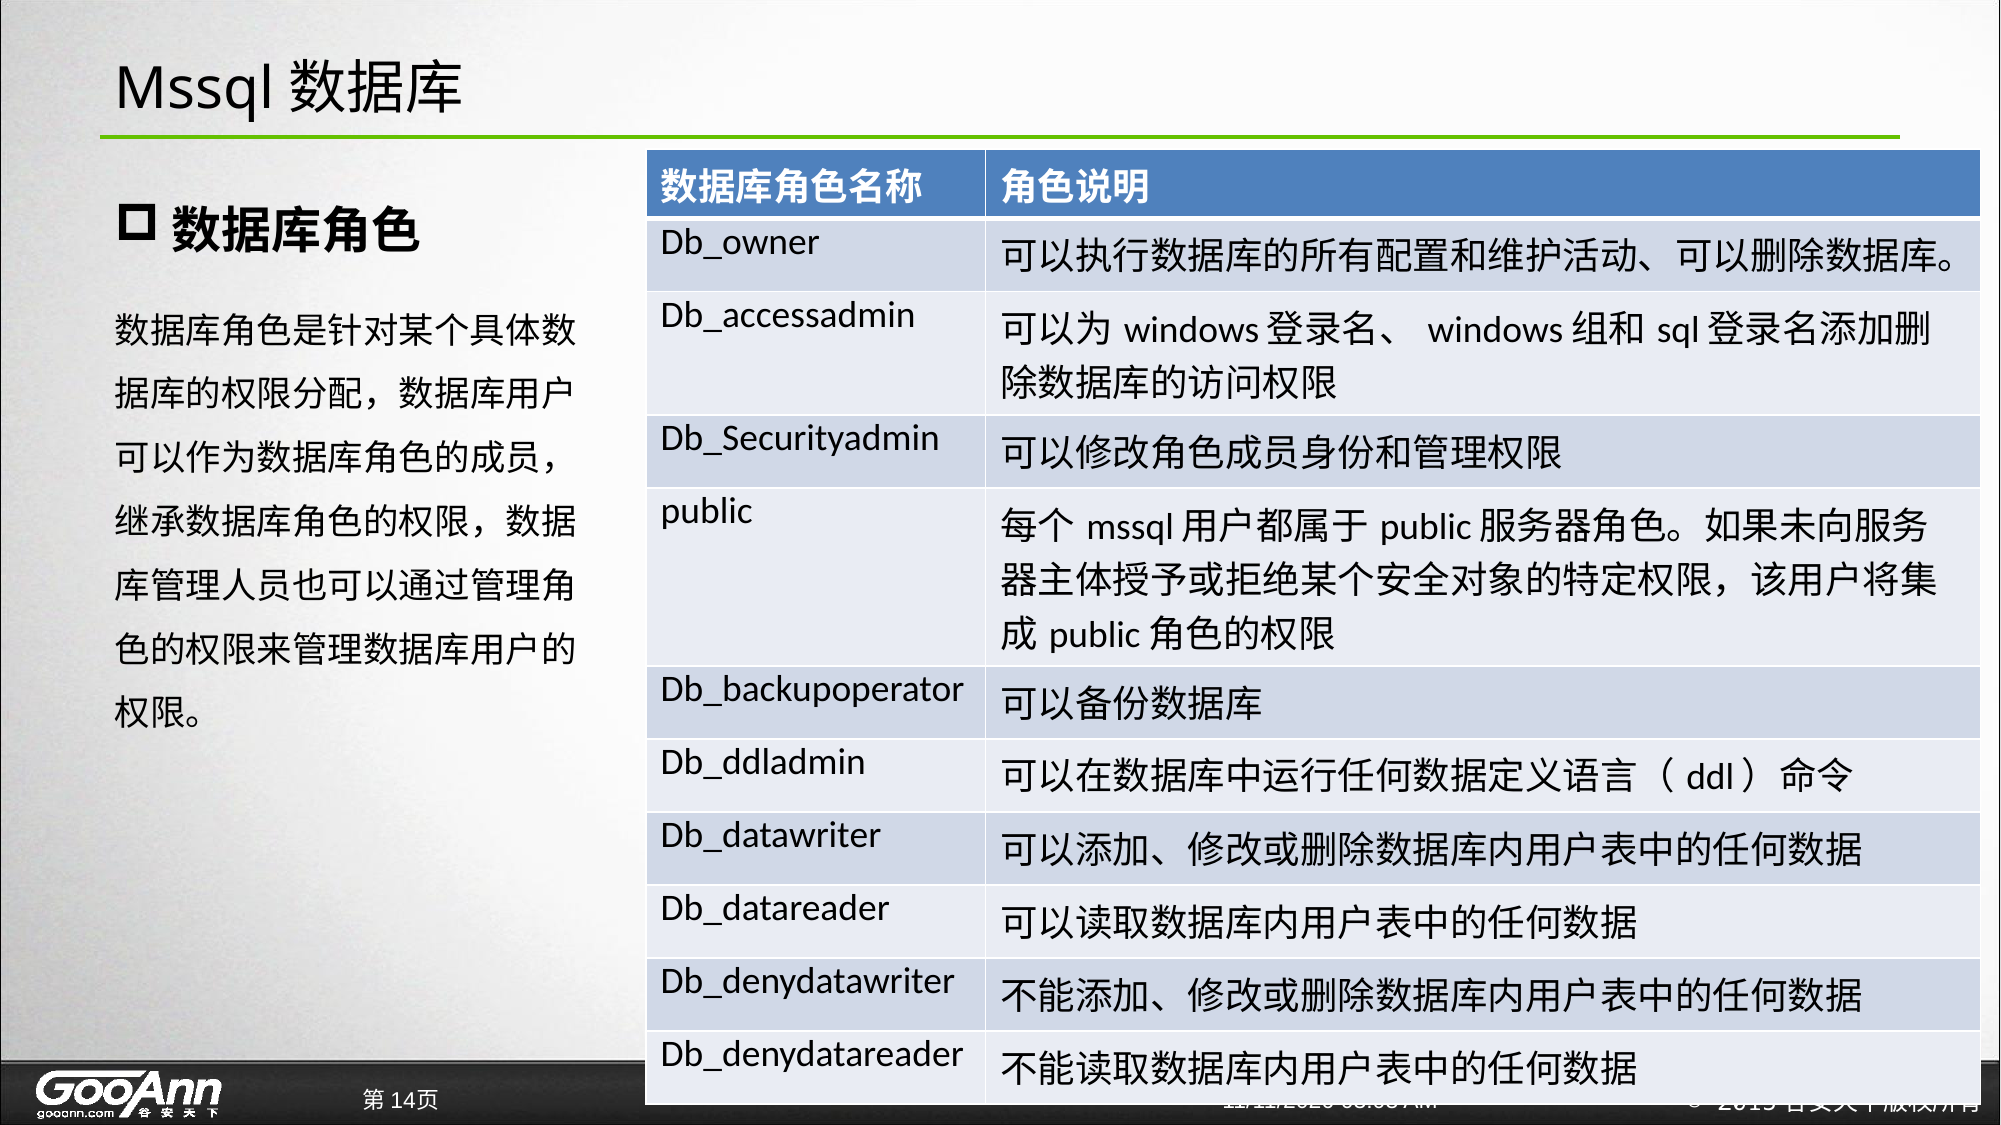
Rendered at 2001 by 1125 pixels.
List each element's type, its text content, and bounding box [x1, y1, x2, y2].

table_cell Db_accessadmin [647, 292, 985, 414]
table_cell Db_datawriter [647, 813, 985, 884]
table_cell 每个mssql用户都属于public服务器角色。如果未向服务器主体授予或拒绝某个安全对象的特定权限，该用户将集成public角色的权限 [986, 489, 1980, 665]
table_cell 可以执行数据库的所有配置和维护活动、可以删除数据库。 [986, 221, 1980, 291]
table_cell Db_datareader [647, 886, 985, 957]
table_header 数据库角色名称 [647, 150, 985, 216]
list 数据库角色是针对某个具体数据库的权限分配，数据库用户可以作为数据库角色的成员，继承数据库角色的权限，数据库管理人员也可以通过管理角色的权限来管理数据库用户的权限。 [99, 278, 622, 1035]
title Mssql数据库 [99, 45, 1900, 126]
table_cell Db_denydatawriter [647, 959, 985, 1030]
table_cell 可以在数据库中运行任何数据定义语言（ddl）命令 [986, 740, 1980, 811]
table_cell Db_Securityadmin [647, 416, 985, 487]
table_cell Db_backupoperator [647, 667, 985, 738]
table_cell 可以为windows登录名、windows组和sql登录名添加删除数据库的访问权限 [986, 292, 1980, 414]
table_cell 不能添加、修改或删除数据库内用户表中的任何数据 [986, 959, 1980, 1030]
table_cell 可以读取数据库内用户表中的任何数据 [986, 886, 1980, 957]
table_header 角色说明 [986, 150, 1980, 216]
table_cell public [647, 489, 985, 665]
picture [0, 0, 2001, 1125]
text_box 数据库角色 [99, 160, 645, 279]
table_cell Db_owner [647, 221, 985, 291]
table_cell 可以修改角色成员身份和管理权限 [986, 416, 1980, 487]
table_cell 可以添加、修改或删除数据库内用户表中的任何数据 [986, 813, 1980, 884]
table_cell 不能读取数据库内用户表中的任何数据 [986, 1032, 1980, 1103]
table_cell 可以备份数据库 [986, 667, 1980, 738]
table_cell Db_ddladmin [647, 740, 985, 811]
table_cell Db_denydatareader [647, 1032, 985, 1103]
